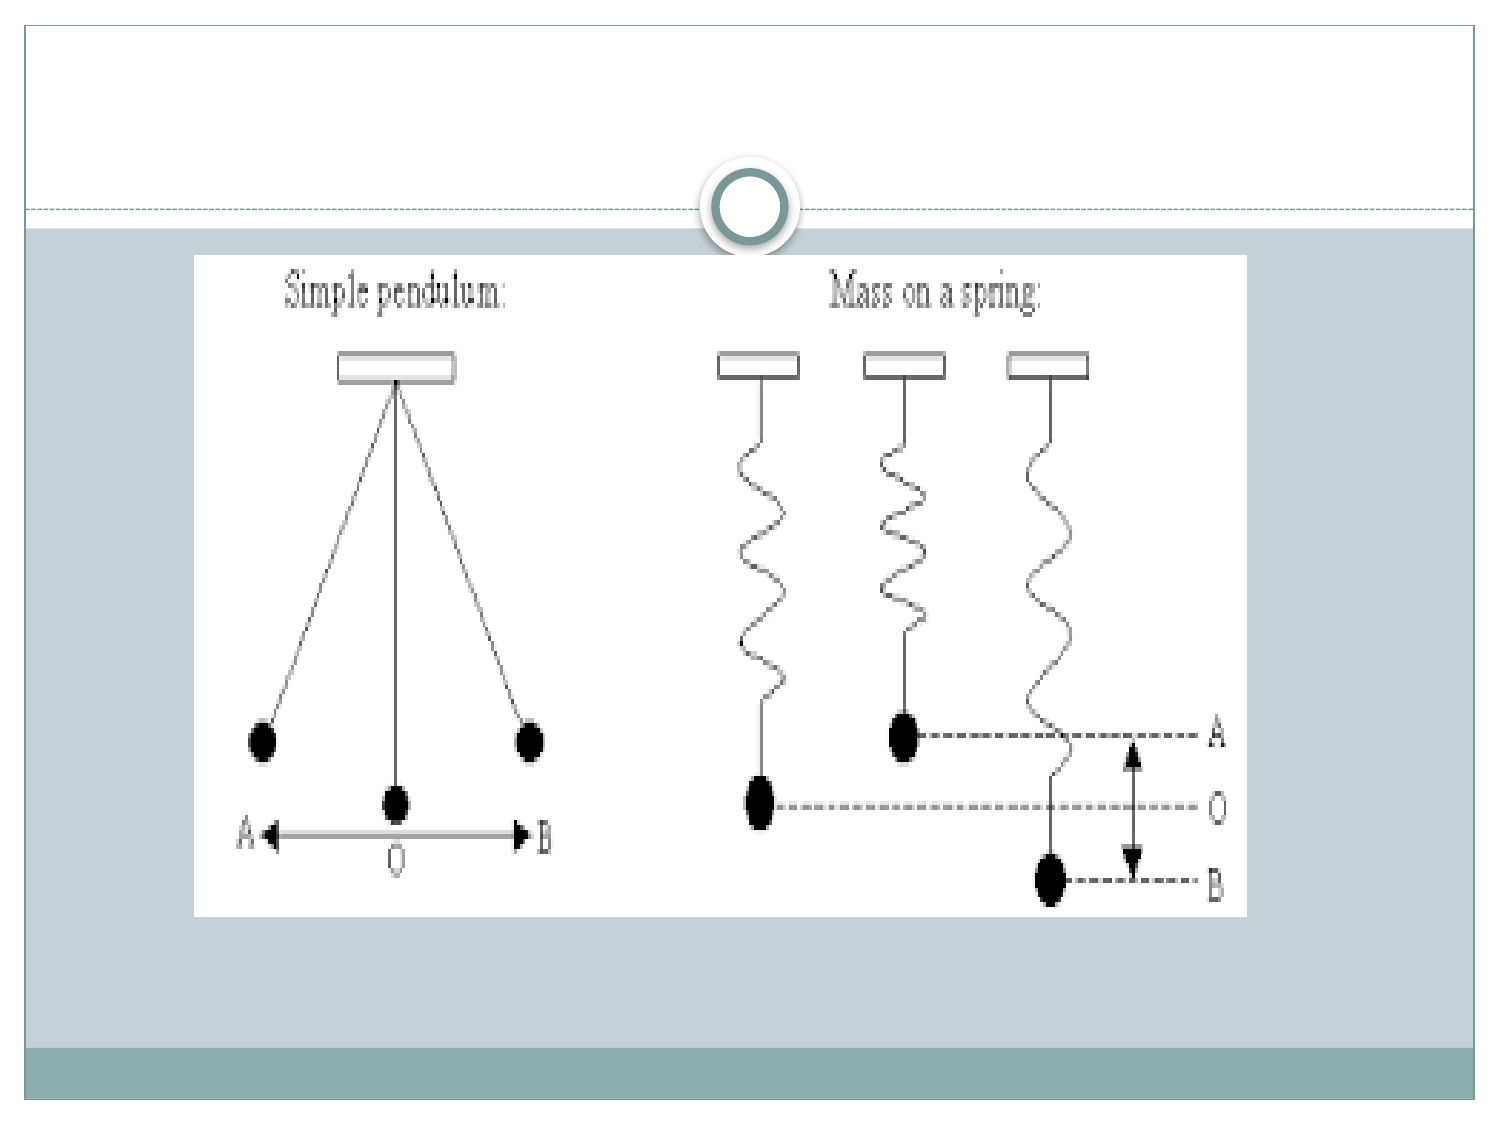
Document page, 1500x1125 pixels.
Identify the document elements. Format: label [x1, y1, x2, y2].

list [194, 255, 1247, 918]
